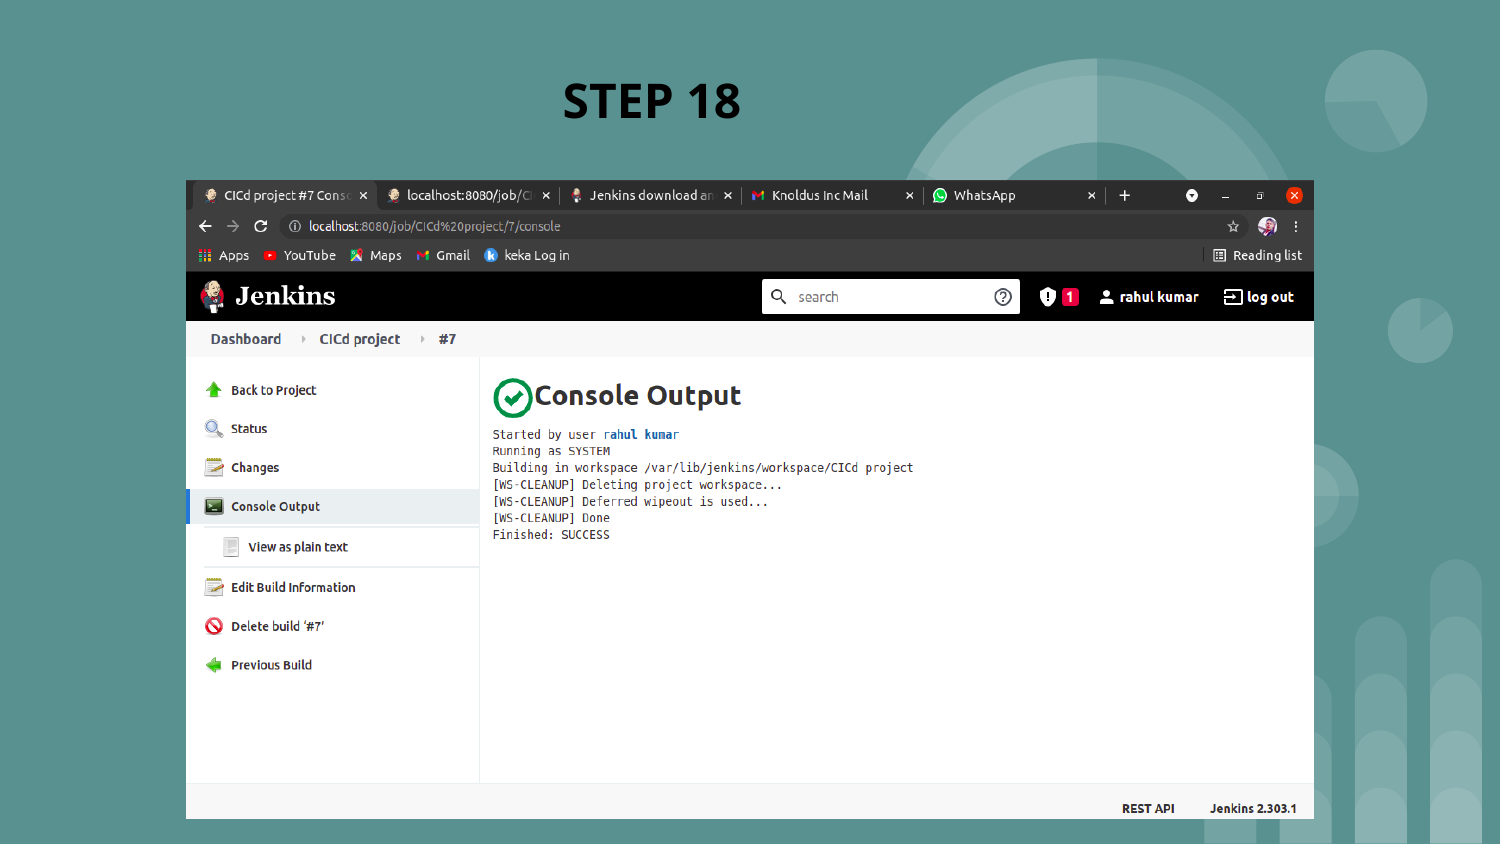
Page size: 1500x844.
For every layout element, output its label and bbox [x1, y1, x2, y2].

picture [24, 24, 1427, 819]
